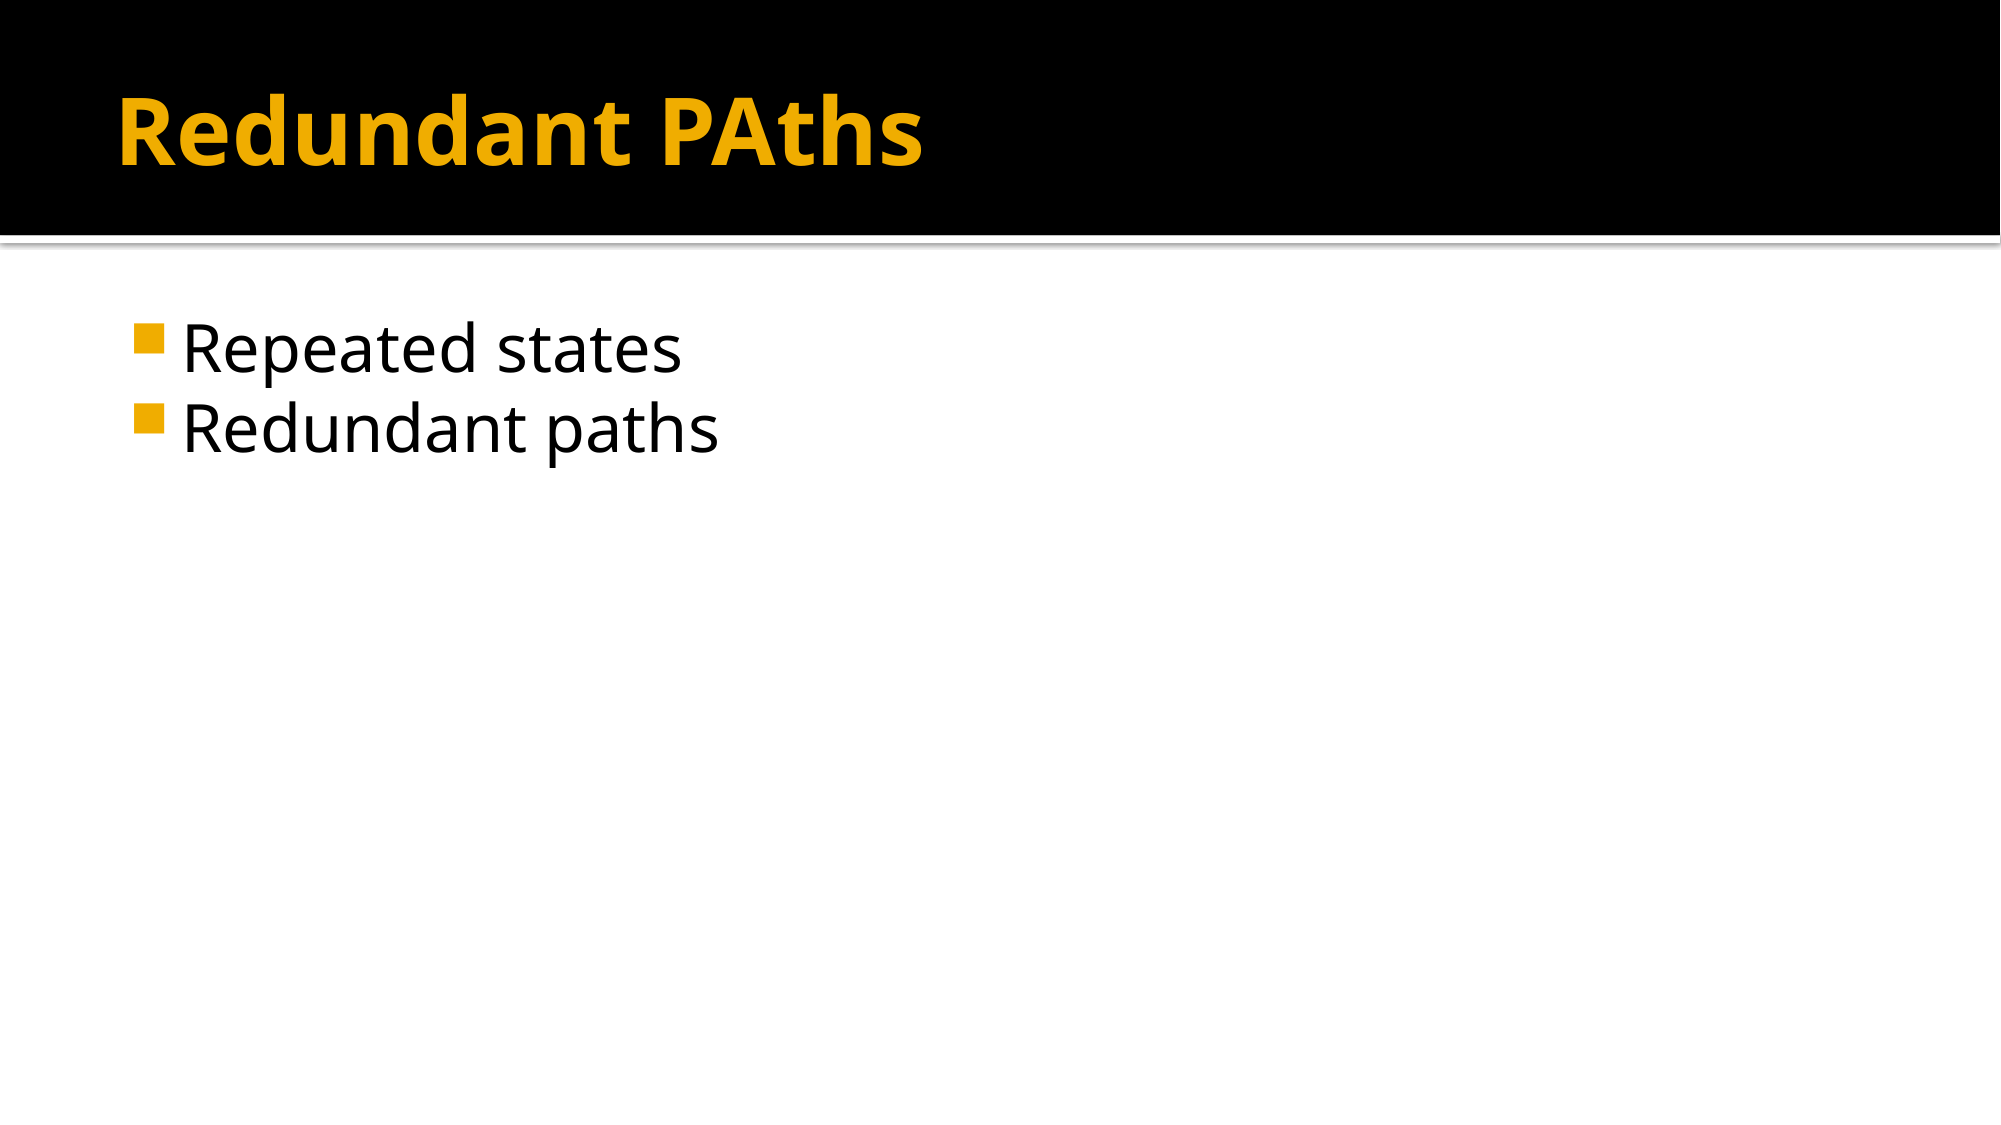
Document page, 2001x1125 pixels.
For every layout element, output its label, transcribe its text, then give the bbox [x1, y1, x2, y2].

list Repeated states Redundant paths [99, 291, 1900, 1050]
title Redundant PAths [99, 25, 1900, 231]
